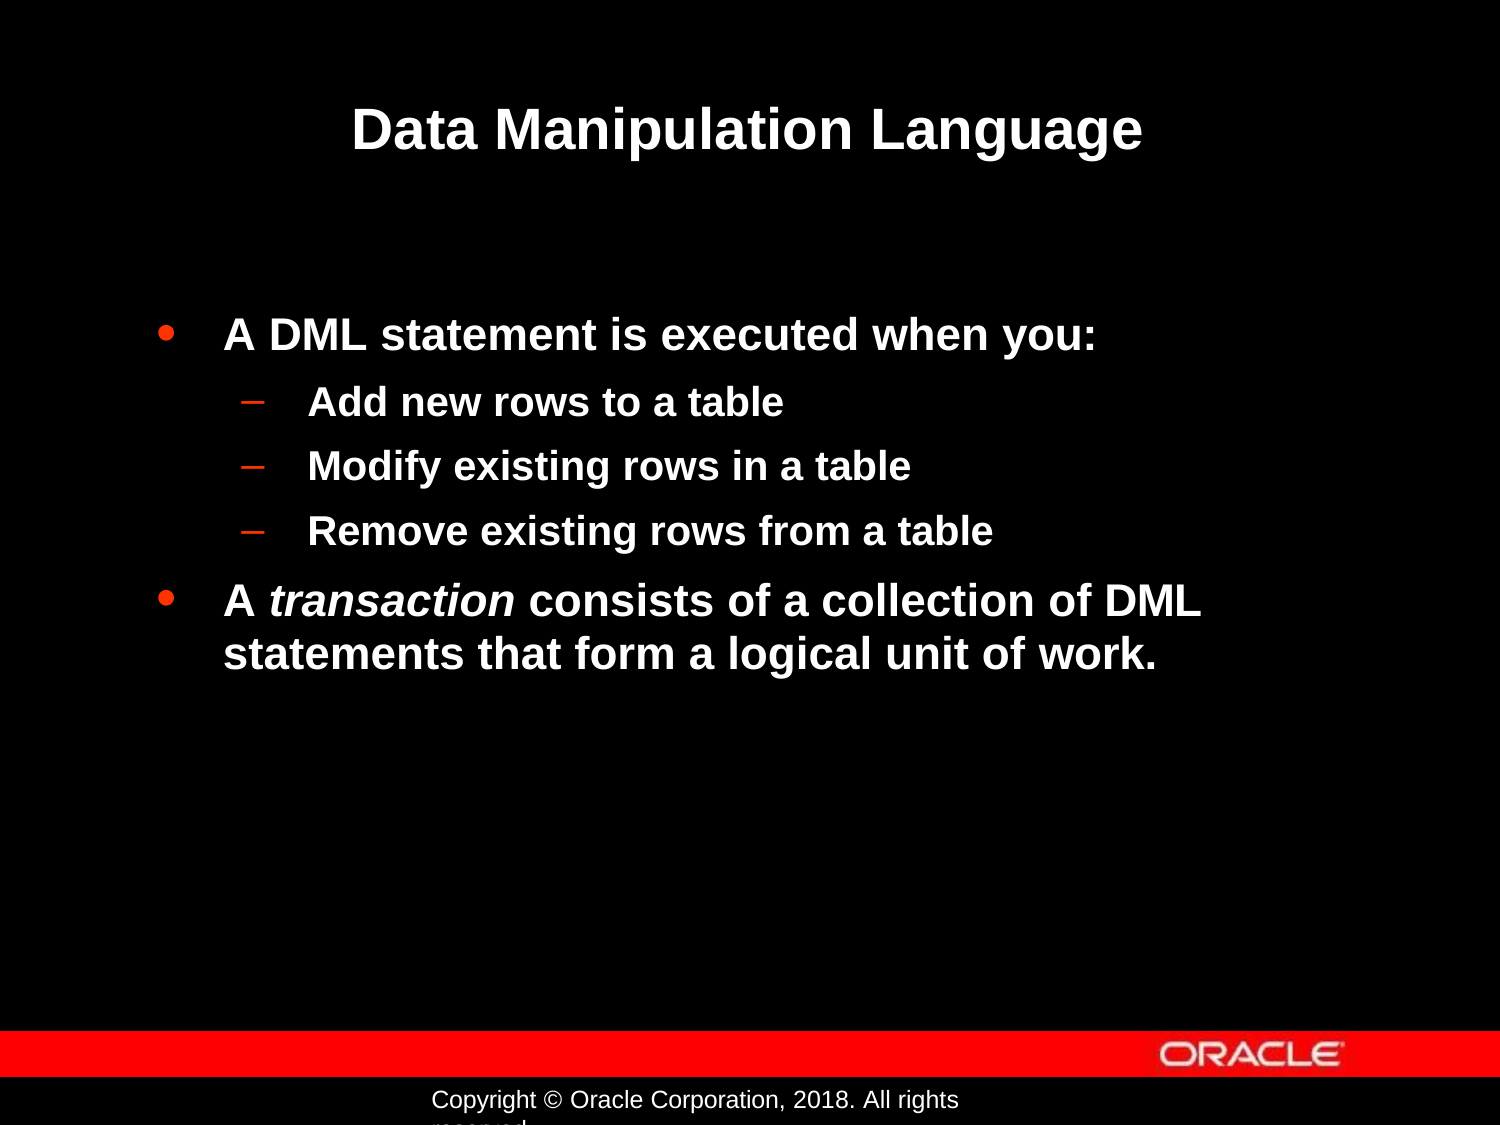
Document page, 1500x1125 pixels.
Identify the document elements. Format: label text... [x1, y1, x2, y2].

footer Copyright © Oracle Corporation, 2018. All rights reserved. [429, 1085, 1067, 1125]
text_box A DML statement is executed when you: Add new rows to a table Modify existing rows in a table Remove existing rows from a table A transaction consists of a collection of DML statements that form a logical unit of work. [154, 286, 1205, 680]
title Data Manipulation Language [149, 39, 1341, 279]
picture [0, 1031, 1500, 1077]
